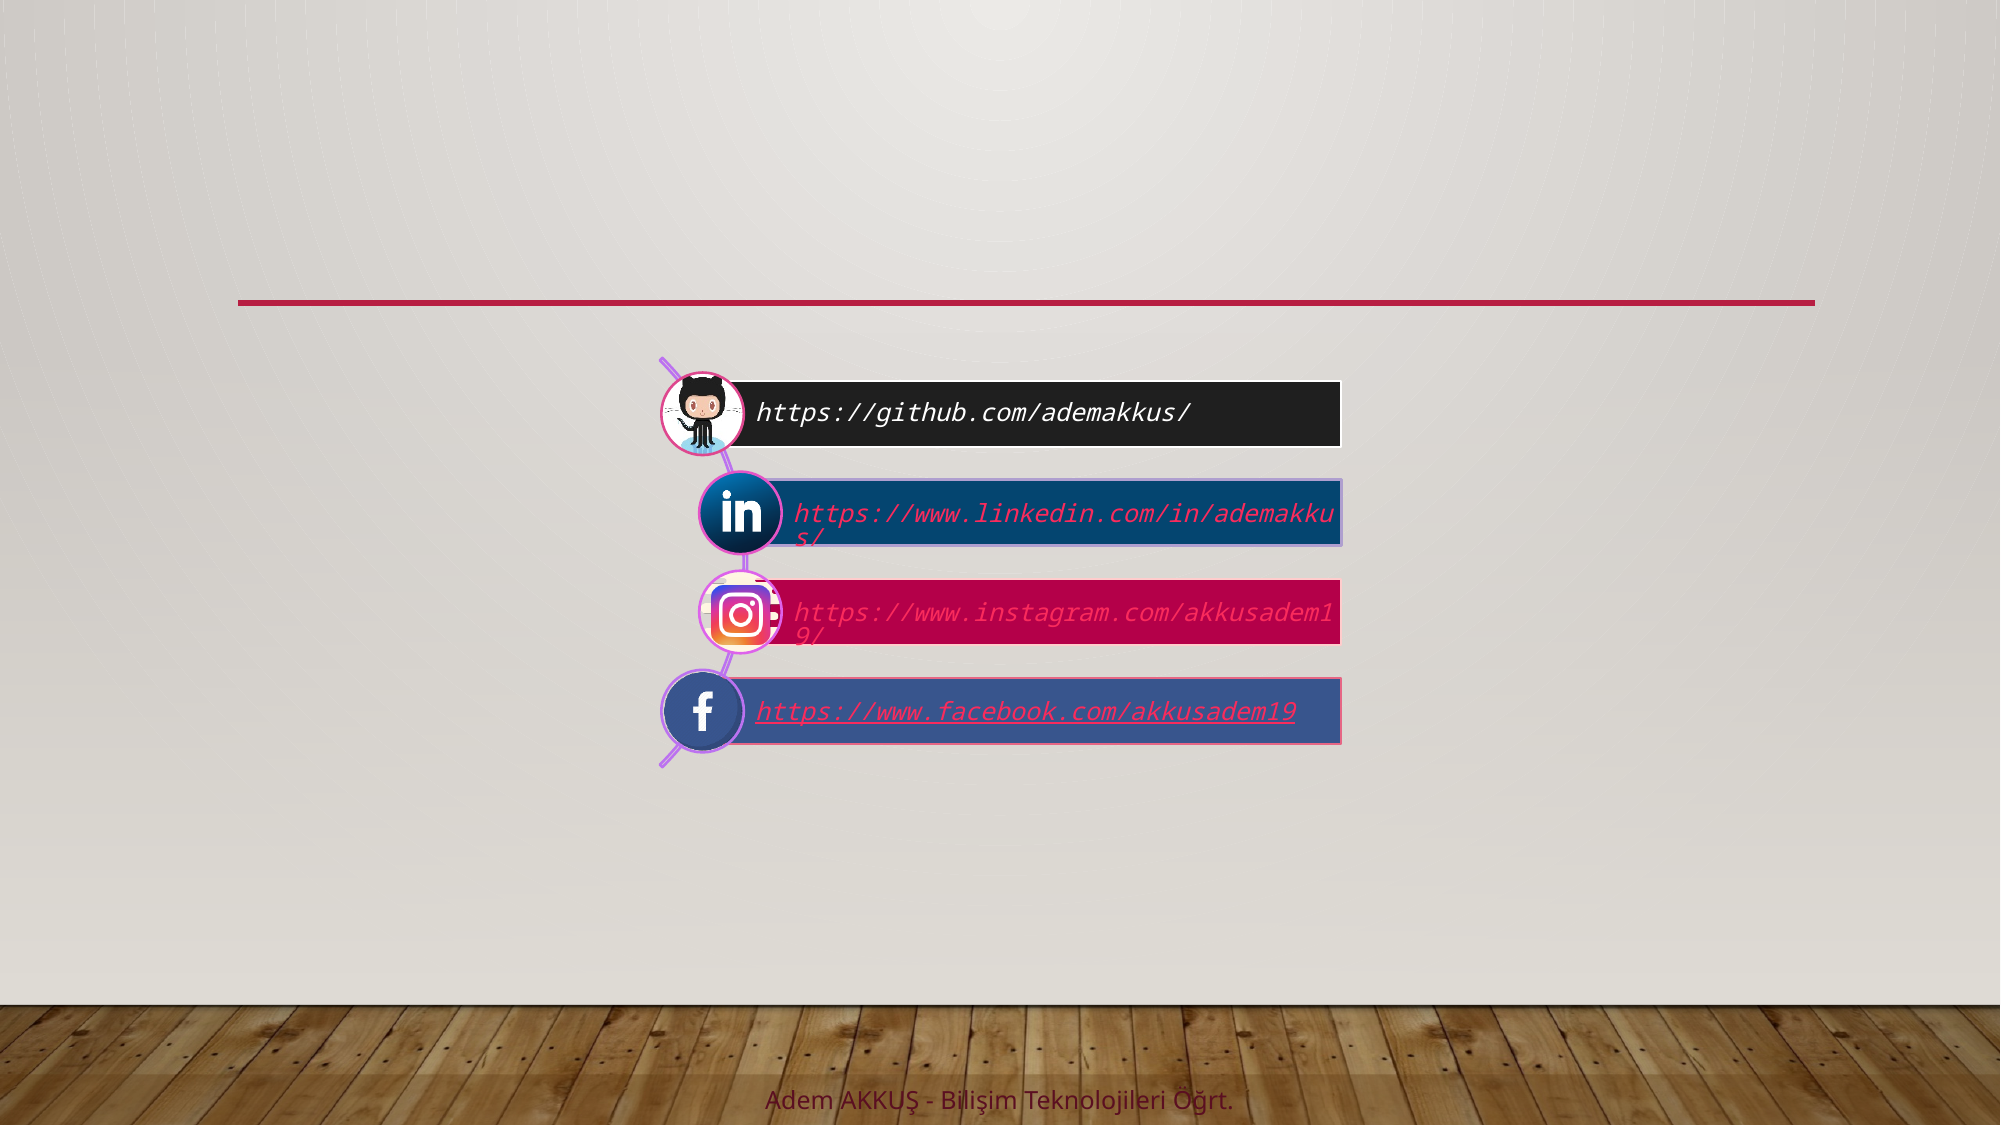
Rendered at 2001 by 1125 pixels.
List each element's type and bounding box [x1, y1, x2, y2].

picture [0, 1005, 2000, 1074]
text_box [653, 347, 1347, 778]
